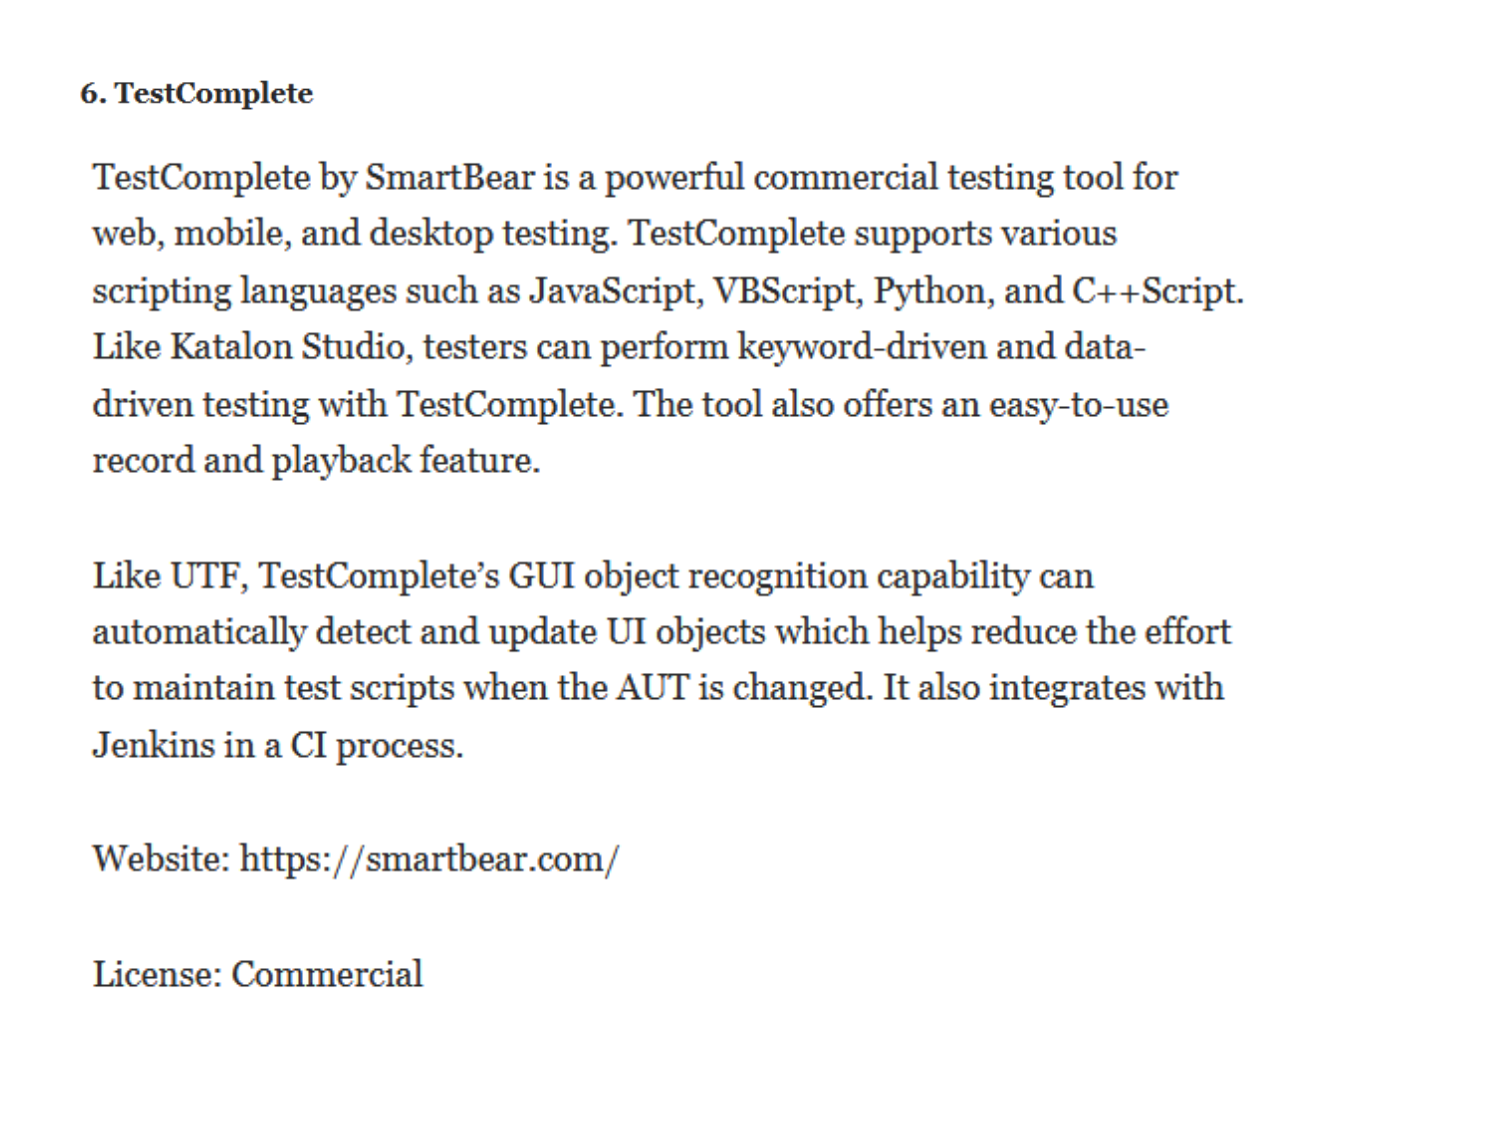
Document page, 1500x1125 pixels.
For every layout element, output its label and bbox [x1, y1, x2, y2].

picture [62, 62, 1276, 999]
